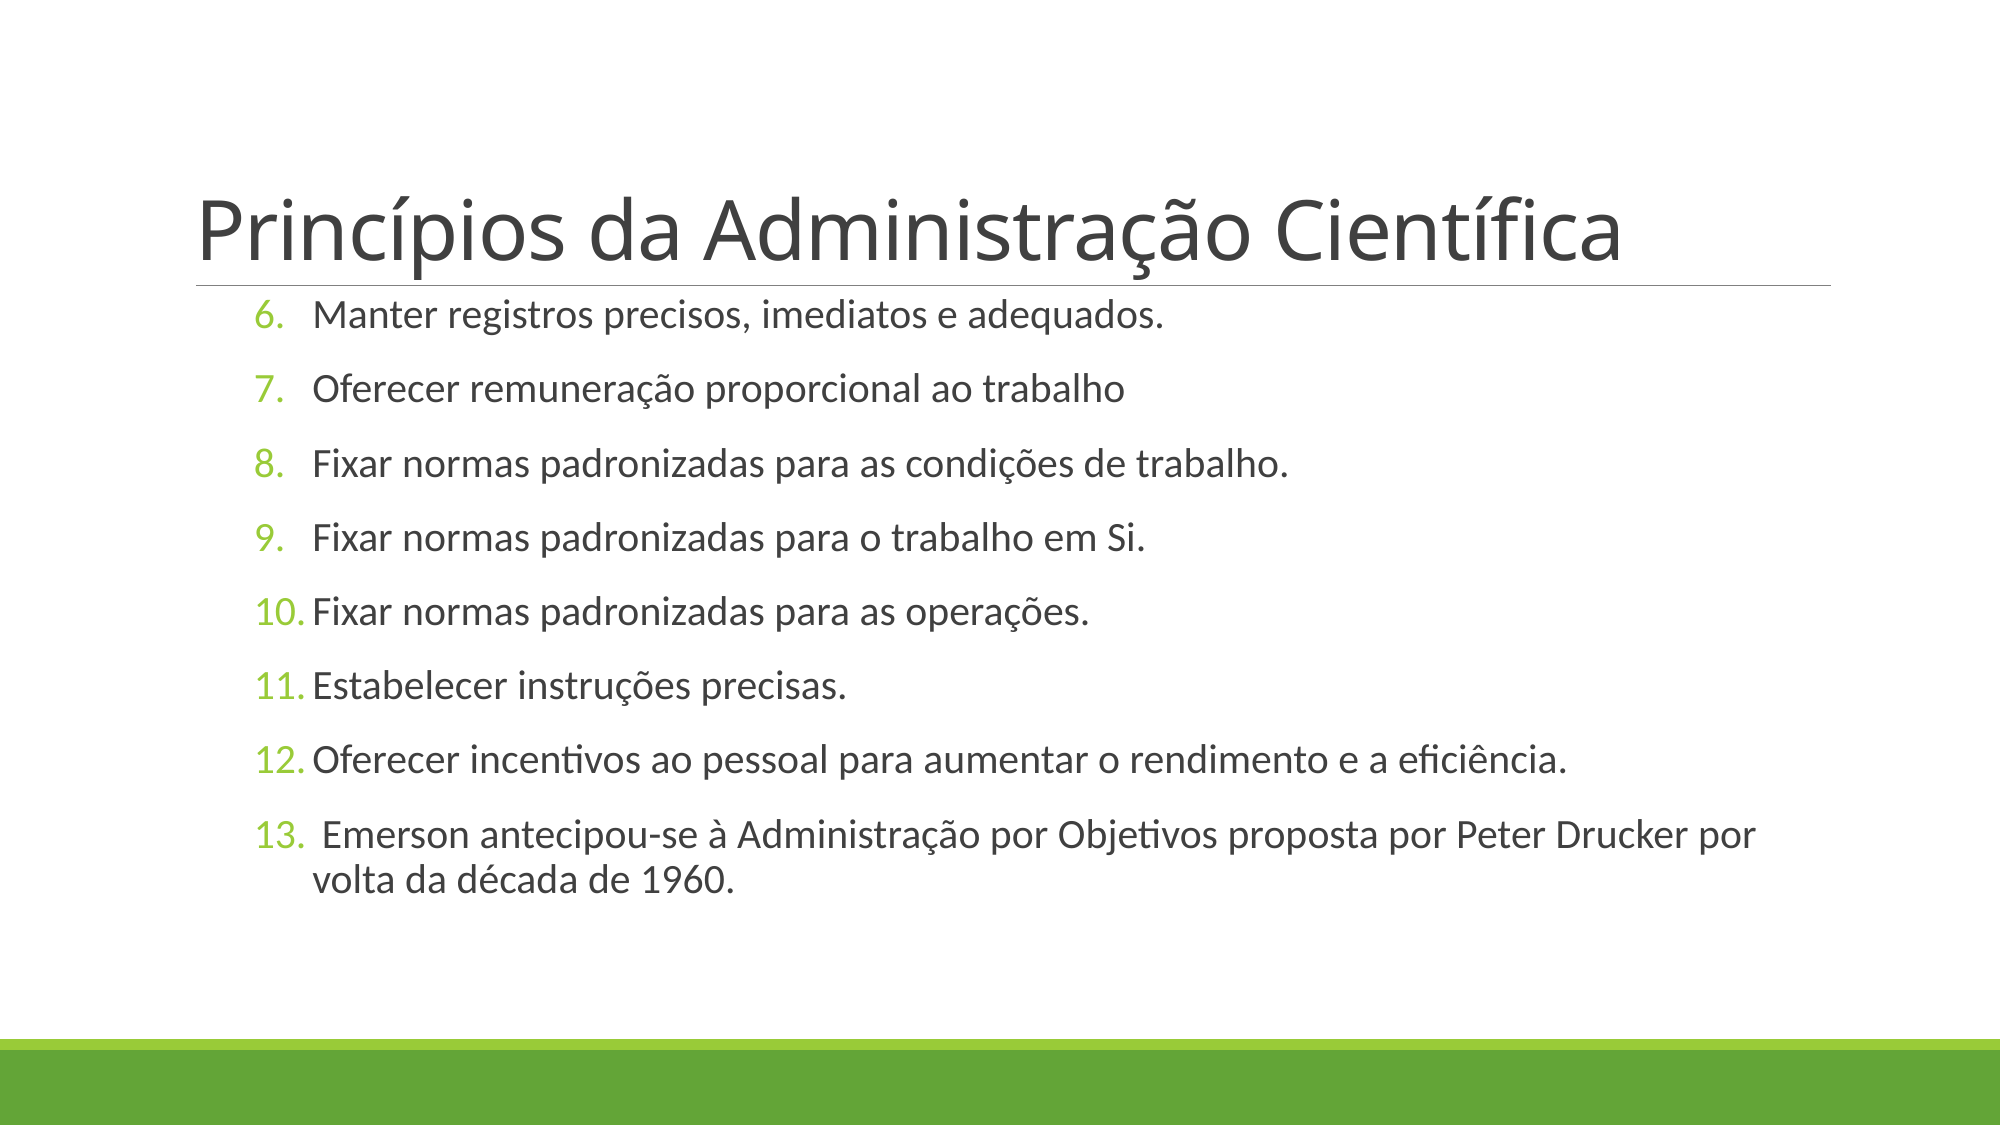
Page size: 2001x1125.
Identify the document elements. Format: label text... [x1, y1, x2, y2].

title Princípios da Administração Científica [180, 47, 1830, 285]
list Manter registros precisos, imediatos e adequados. Oferecer remuneração proporcional ao trabalho Fixar normas padronizadas para as condições de trabalho. Fixar normas padronizadas para o trabalho em Si. Fixar normas padronizadas para as operações. Estabelecer instruções precisas. Oferecer incentivos ao pessoal para aumentar o rendimento e a eficiência. Emerson antecipou-se à Administração por Objetivos proposta por Peter Drucker por volta da década de 1960. [180, 285, 1830, 945]
